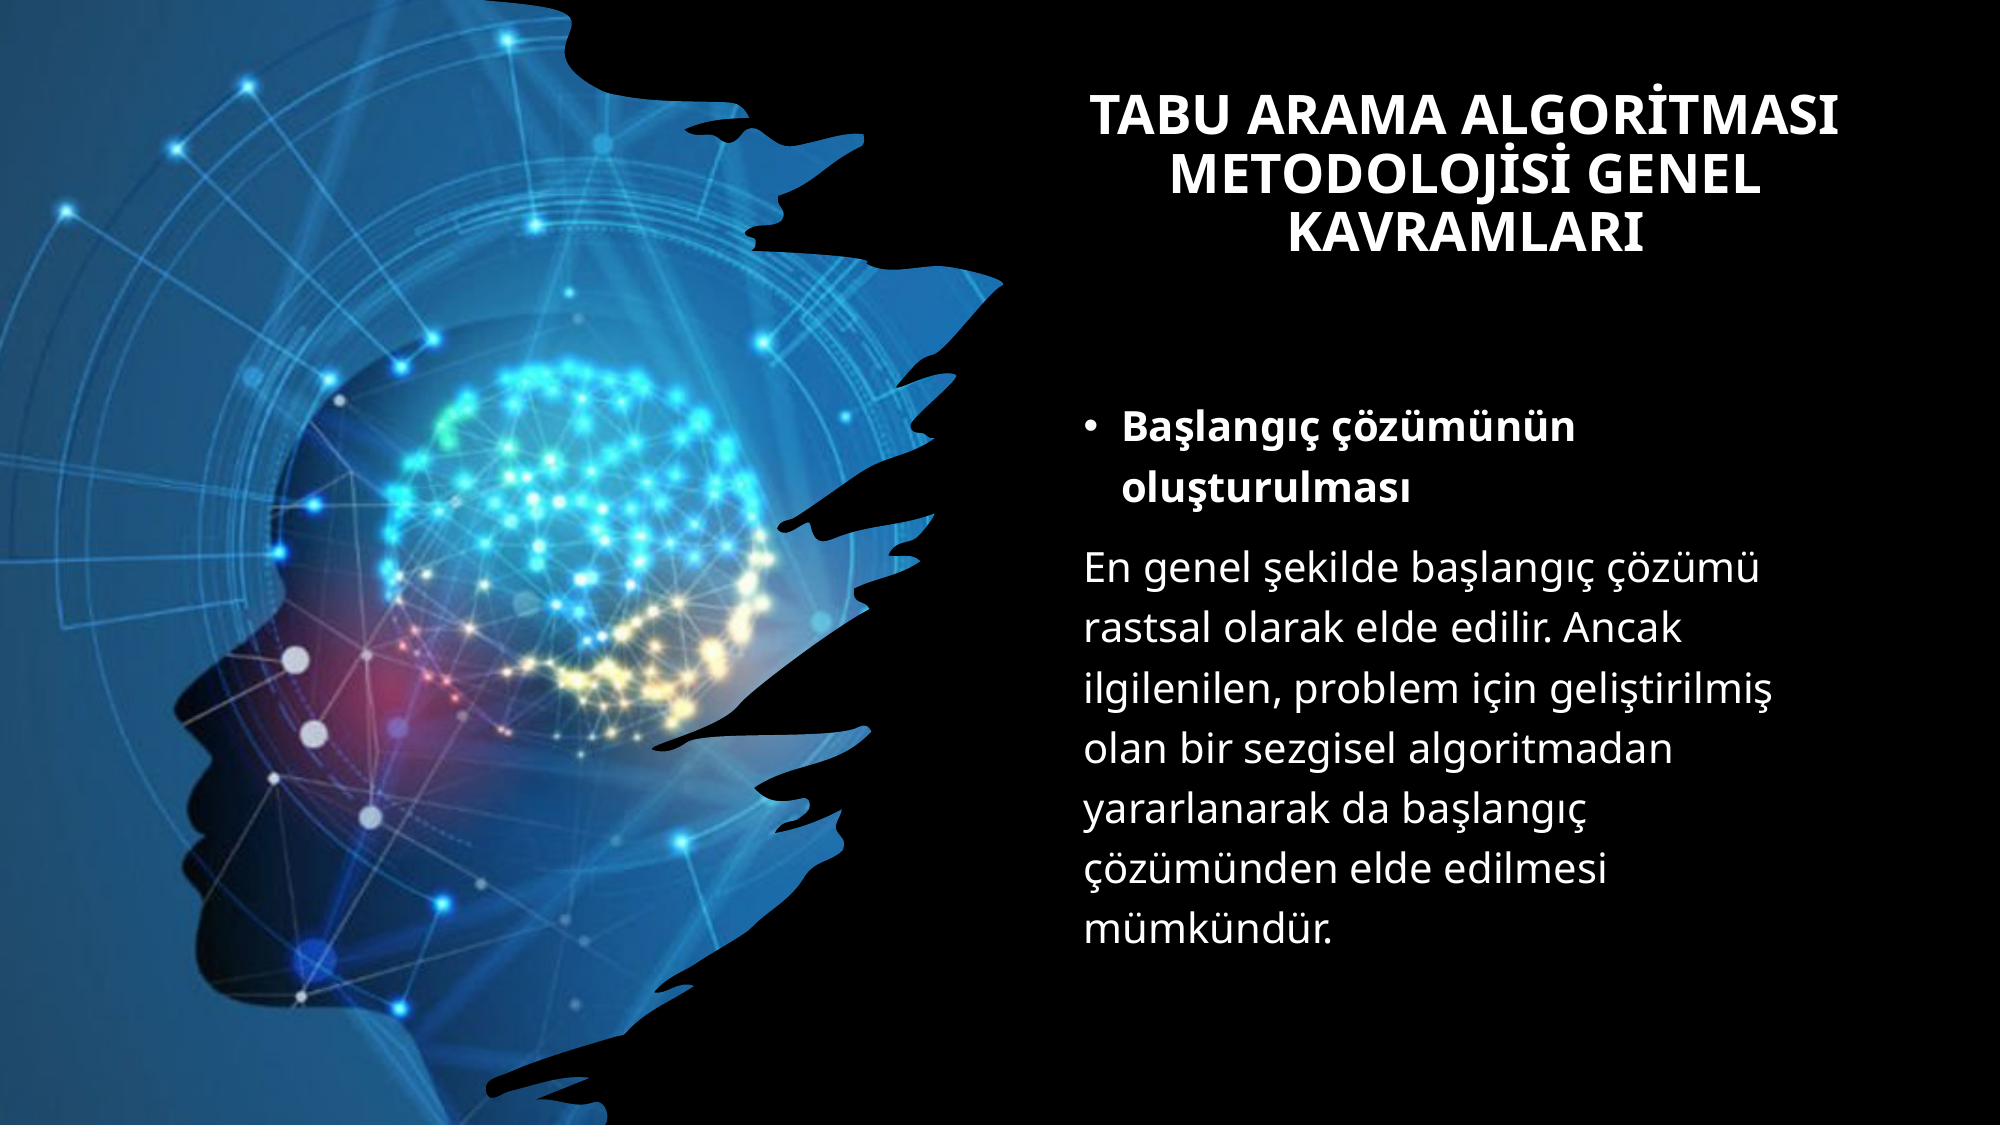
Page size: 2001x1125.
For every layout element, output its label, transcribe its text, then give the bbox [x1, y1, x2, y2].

title TABU ARAMA ALGORİTMASI metodolojisi GENEL KAVRAMLARI [1068, 59, 1863, 357]
list Başlangıç çözümünün oluşturulması En genel şekilde başlangıç çözümü rastsal olarak elde edilir. Ancak ilgilenilen, problem için geliştirilmiş olan bir sezgisel algoritmadan yararlanarak da başlangıç çözümünden elde edilmesi mümkündür. [1068, 382, 1863, 1014]
picture [0, 0, 1004, 1125]
